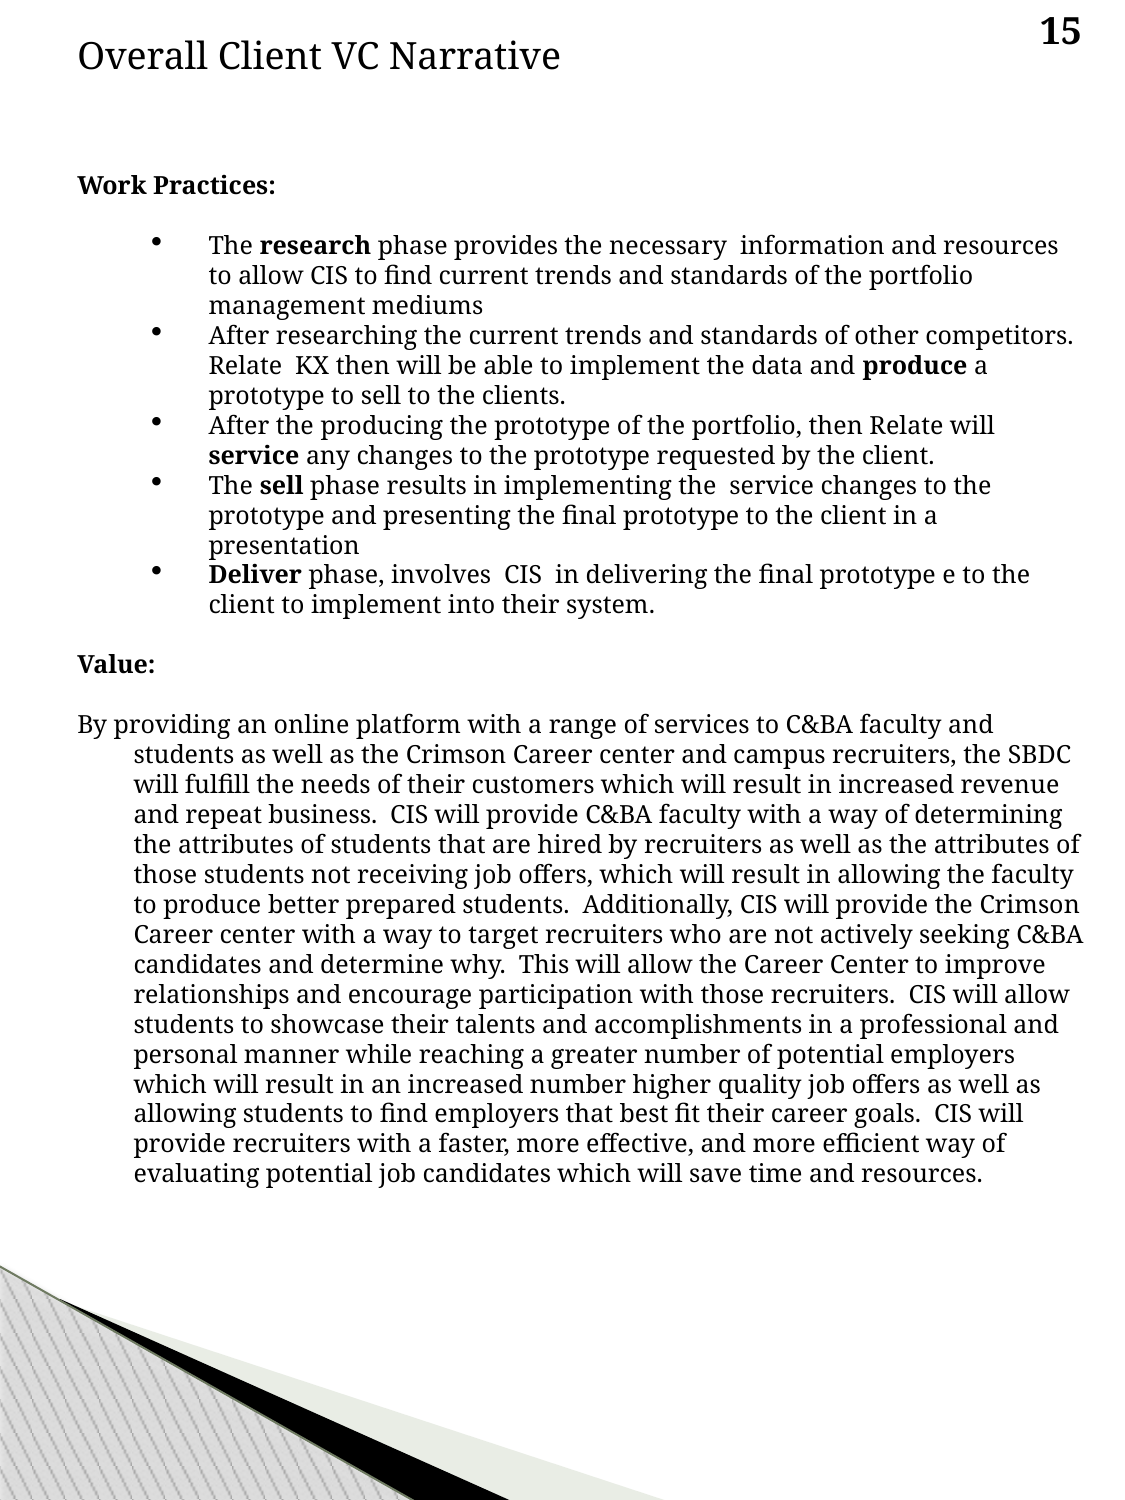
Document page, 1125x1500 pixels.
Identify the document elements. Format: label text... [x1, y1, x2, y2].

text_box 15 [1025, 0, 1113, 60]
text_box Overall Client VC Narrative [62, 24, 825, 85]
text_box Work Practices: The research phase provides the necessary information and resources to allow CIS to find current trends and standards of the portfolio management mediums After researching the current trends and standards of other competitors. Relate KX then will be able to implement the data and produce a prototype to sell to the clients. After the producing the prototype of the portfolio, then Relate will service any changes to the prototype requested by the client. The sell phase results in implementing the service changes to the prototype and presenting the final prototype to the client in a presentation Deliver phase, involves CIS in delivering the final prototype e to the client to implement into their system. Value: By providing an online platform with a range of services to C&BA faculty and students as well as the Crimson Career center and campus recruiters, the SBDC will fulfill the needs of their customers which will result in increased revenue and repeat business. CIS will provide C&BA faculty with a way of determining the attributes of students that are hired by recruiters as well as the attributes of those students not receiving job offers, which will result in allowing the faculty to produce better prepared students. Additionally, CIS will provide the Crimson Career center with a way to target recruiters who are not actively seeking C&BA candidates and determine why. This will allow the Career Center to improve relationships and encourage participation with those recruiters. CIS will allow students to showcase their talents and accomplishments in a professional and personal manner while reaching a greater number of potential employers which will result in an increased number higher quality job offers as well as allowing students to find employers that best fit their career goals. CIS will provide recruiters with a faster, more effective, and more efficient way of evaluating potential job candidates which will save time and resources. [62, 162, 1100, 1298]
table_cell [0, 1270, 5, 1500]
